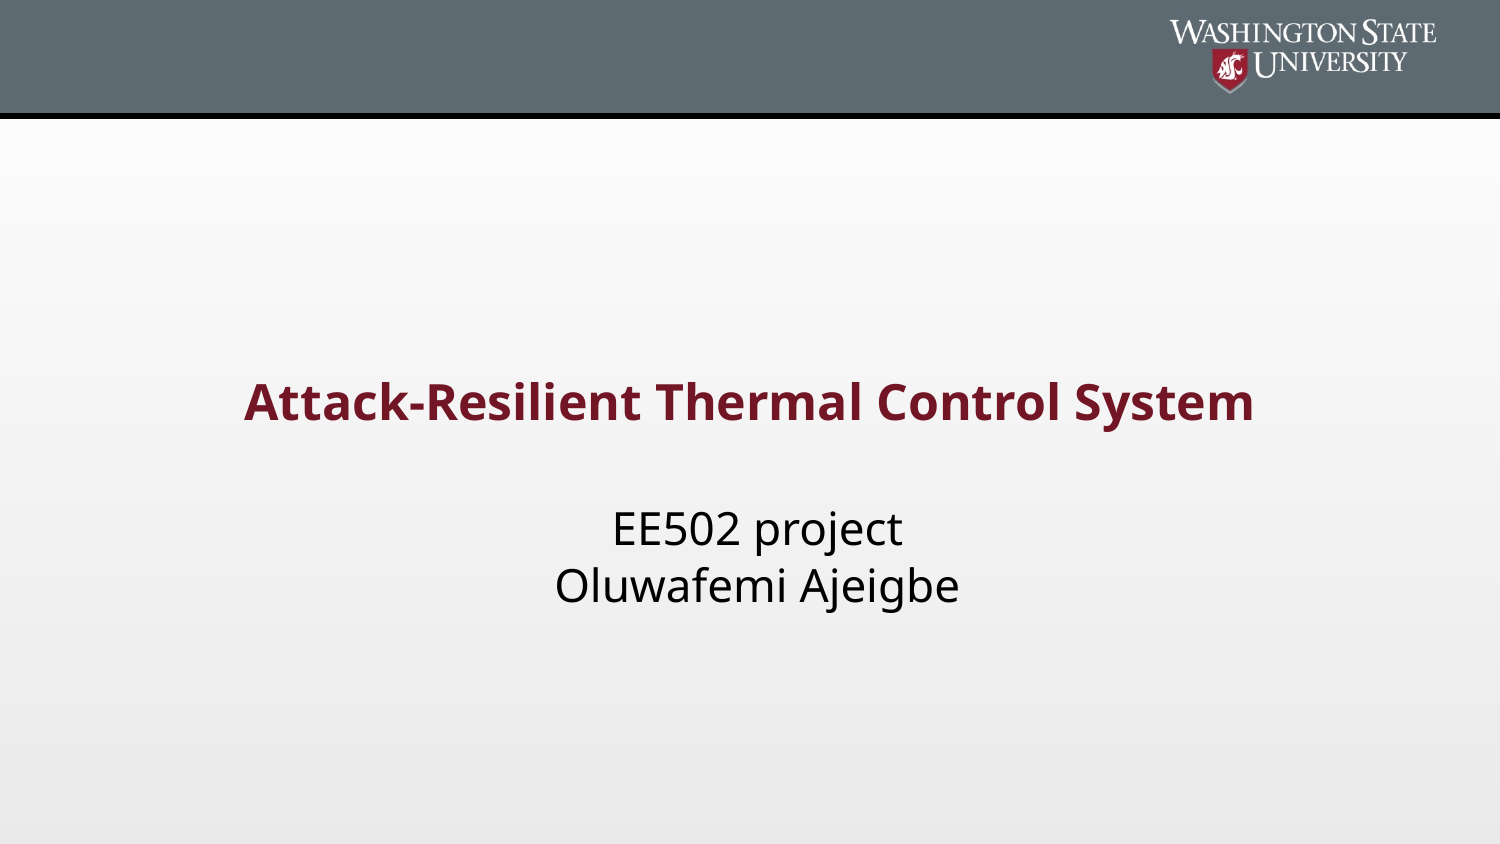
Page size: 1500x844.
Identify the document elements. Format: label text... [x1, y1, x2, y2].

title Attack-Resilient Thermal Control System [0, 368, 1500, 439]
picture [0, 0, 1500, 113]
subtitle EE502 project Oluwafemi Ajeigbe [0, 501, 1500, 623]
